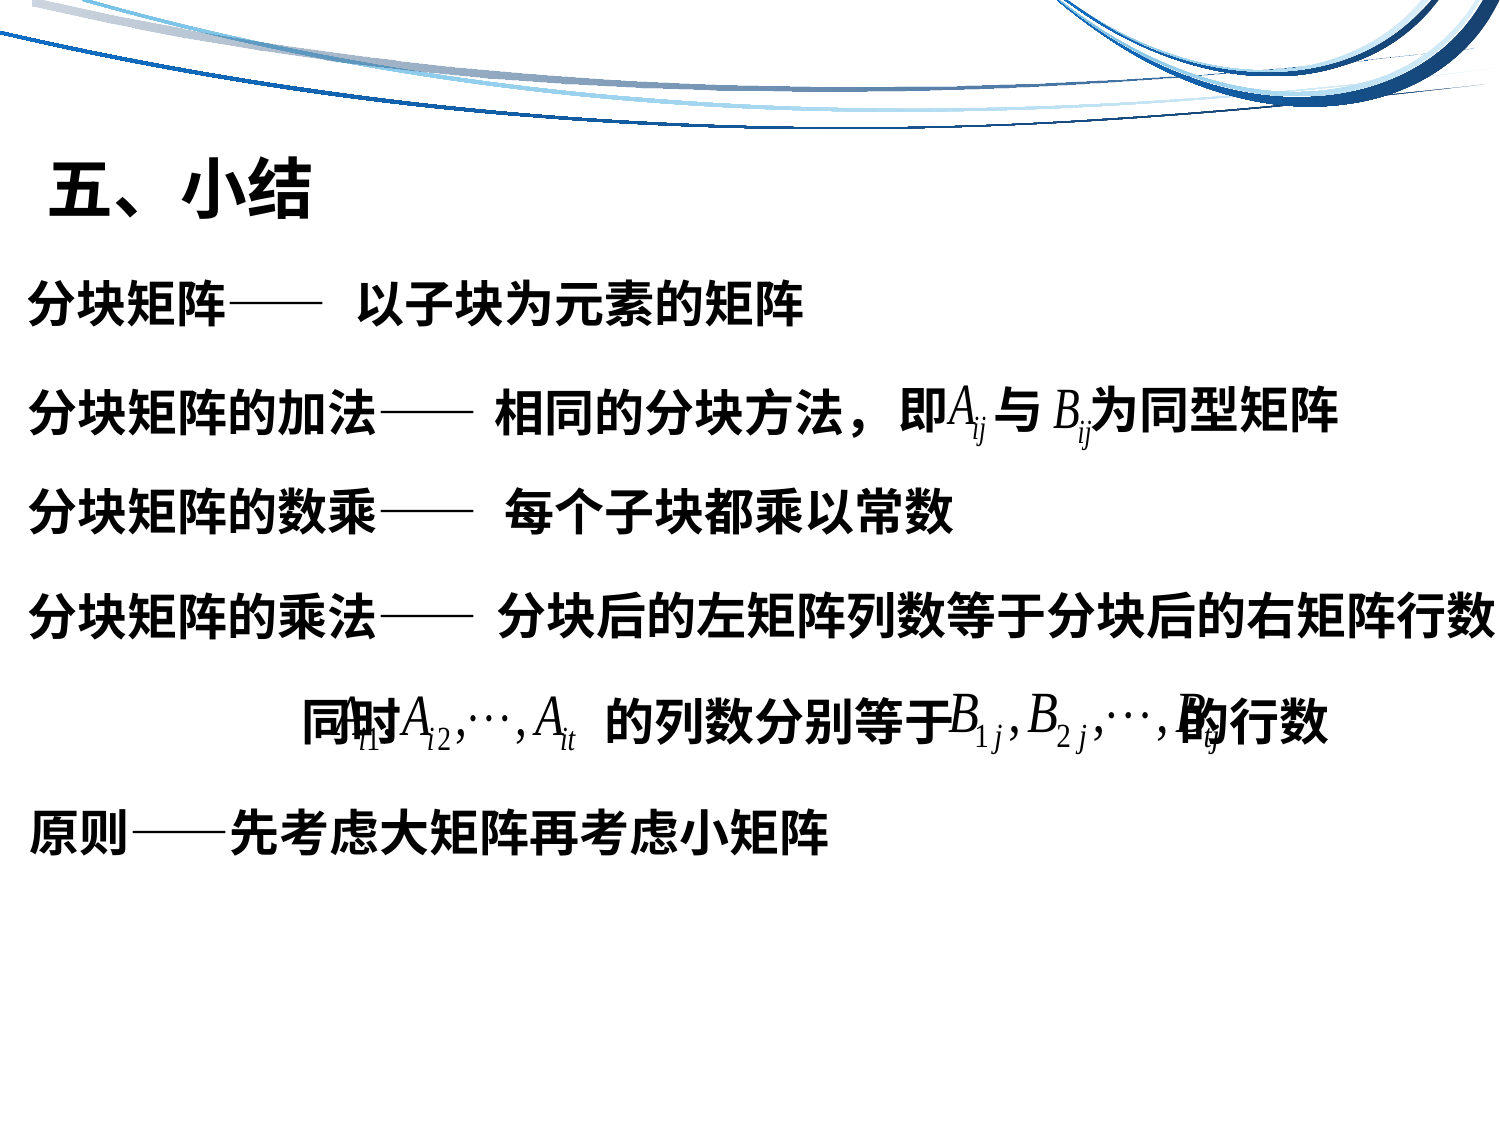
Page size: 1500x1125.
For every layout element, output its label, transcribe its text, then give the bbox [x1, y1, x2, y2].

text_box 以子块为元素的矩阵 [339, 264, 820, 340]
text_box 每个子块都乘以常数 [489, 472, 970, 548]
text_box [822, 370, 1371, 456]
text_box 相同的分块方法， [479, 374, 822, 449]
text_box 分块矩阵—— [12, 264, 339, 340]
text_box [205, 682, 1426, 760]
text_box 分块矩阵的数乘—— [12, 472, 489, 548]
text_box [1054, 0, 1500, 117]
text_box 五、小结 [32, 139, 329, 234]
text_box 分块矩阵的乘法—— [12, 577, 493, 653]
text_box [358, 65, 1054, 112]
text_box 分块后的左矩阵列数等于分块后的右矩阵行数 [481, 576, 1500, 652]
text_box 原则——先考虑大矩阵再考虑小矩阵 [14, 793, 845, 869]
text_box [82, 0, 232, 36]
text_box 分块矩阵的加法—— [12, 373, 493, 449]
text_box [0, 31, 1151, 130]
text_box [32, 0, 1054, 91]
